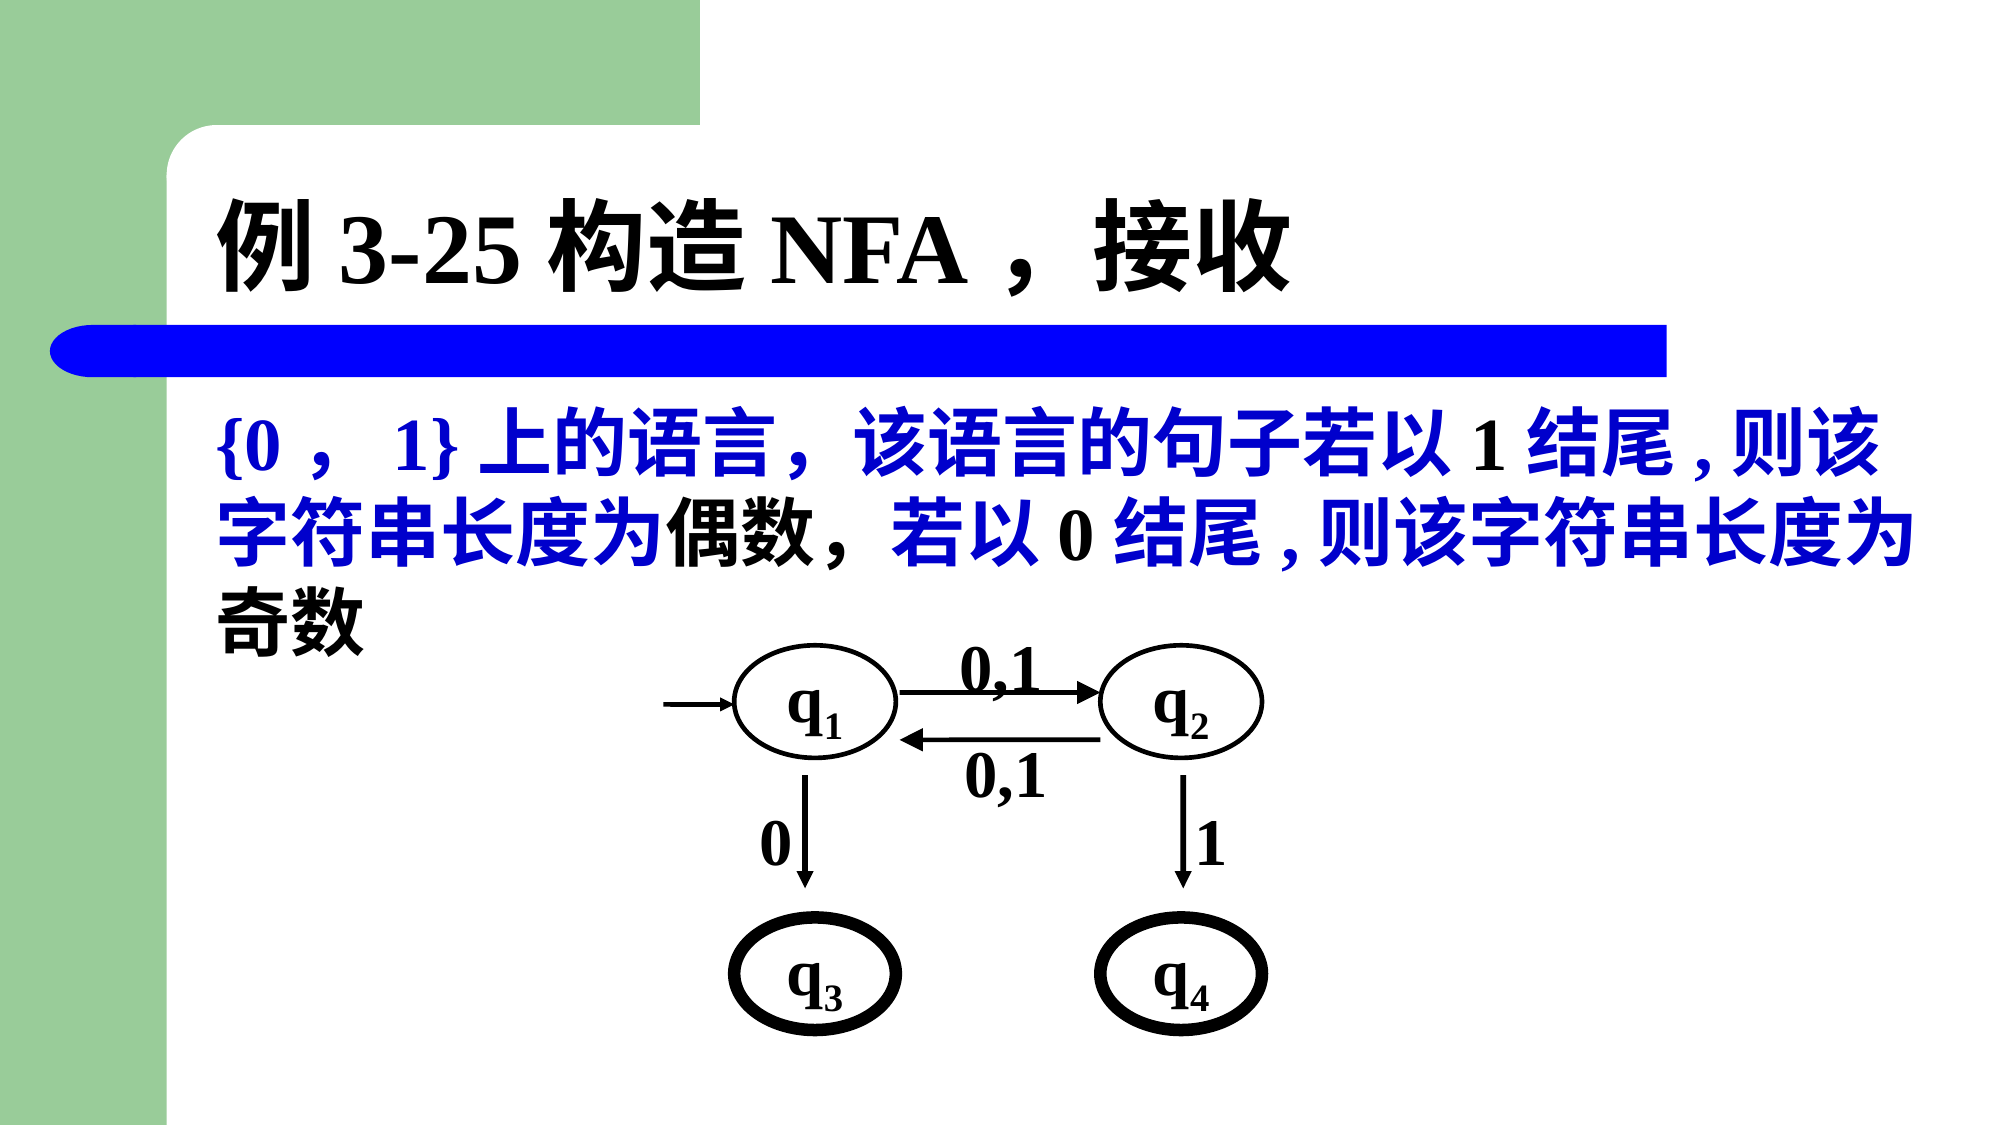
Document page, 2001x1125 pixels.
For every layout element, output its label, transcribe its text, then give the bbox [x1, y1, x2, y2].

text_box [663, 698, 734, 711]
text_box 0,1 [947, 693, 1056, 705]
title 例3-25构造NFA，接收 [199, 124, 1951, 313]
text_box 0,1 [958, 730, 1054, 811]
text_box 0,1 [947, 624, 1056, 692]
text_box q1 [734, 645, 896, 758]
text_box 0 [757, 798, 796, 879]
text_box [899, 729, 958, 751]
text_box q4 [1100, 917, 1263, 1031]
text_box q3 [734, 917, 896, 1031]
text_box [798, 775, 812, 889]
text_box [899, 682, 1101, 703]
list {0，1}上的语言，该语言的句子若以1结尾,则该字符串长度为偶数，若以0结尾,则该字符串长度为奇数 [199, 387, 1951, 1001]
text_box [1177, 775, 1190, 889]
text_box 1 [1192, 798, 1231, 879]
text_box q2 [1100, 645, 1263, 758]
